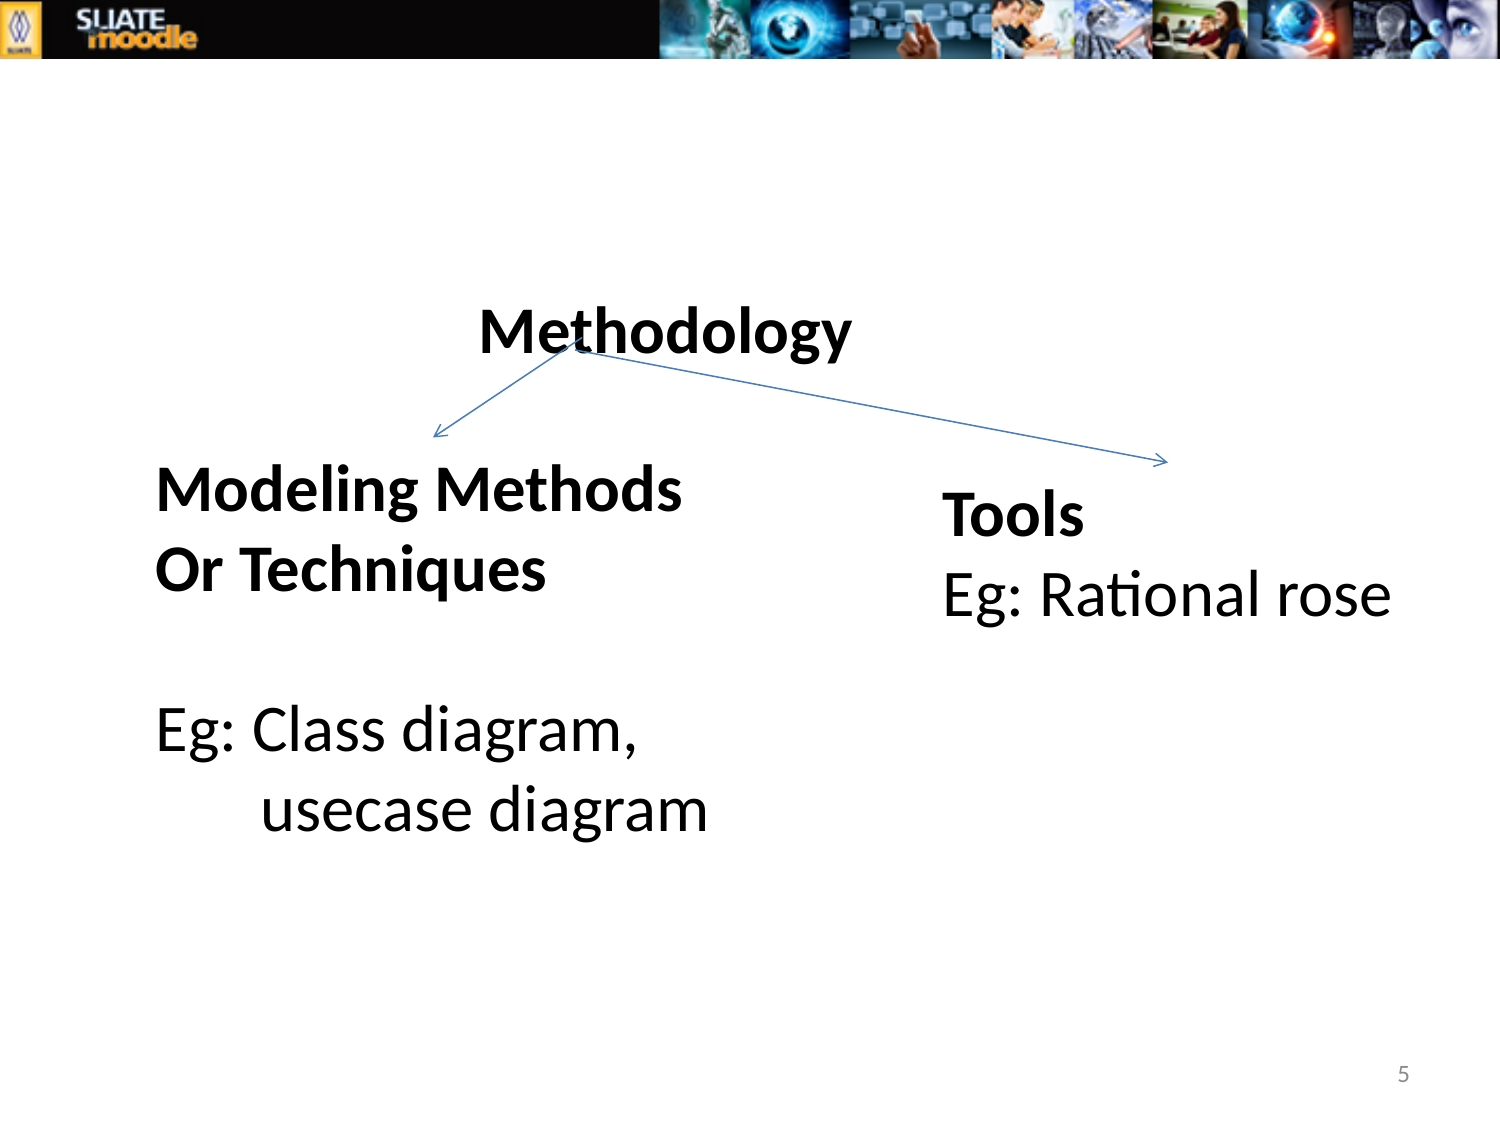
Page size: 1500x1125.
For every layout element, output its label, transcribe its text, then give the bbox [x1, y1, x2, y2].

picture [0, 0, 1500, 59]
slide_number 5 [1074, 1042, 1425, 1103]
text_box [574, 349, 1169, 463]
text_box Tools Eg: Rational rose [927, 462, 1409, 638]
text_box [432, 337, 583, 438]
text_box Modeling Methods Or Techniques Eg: Class diagram, usecase diagram [140, 437, 725, 852]
text_box Methodology [464, 279, 868, 348]
